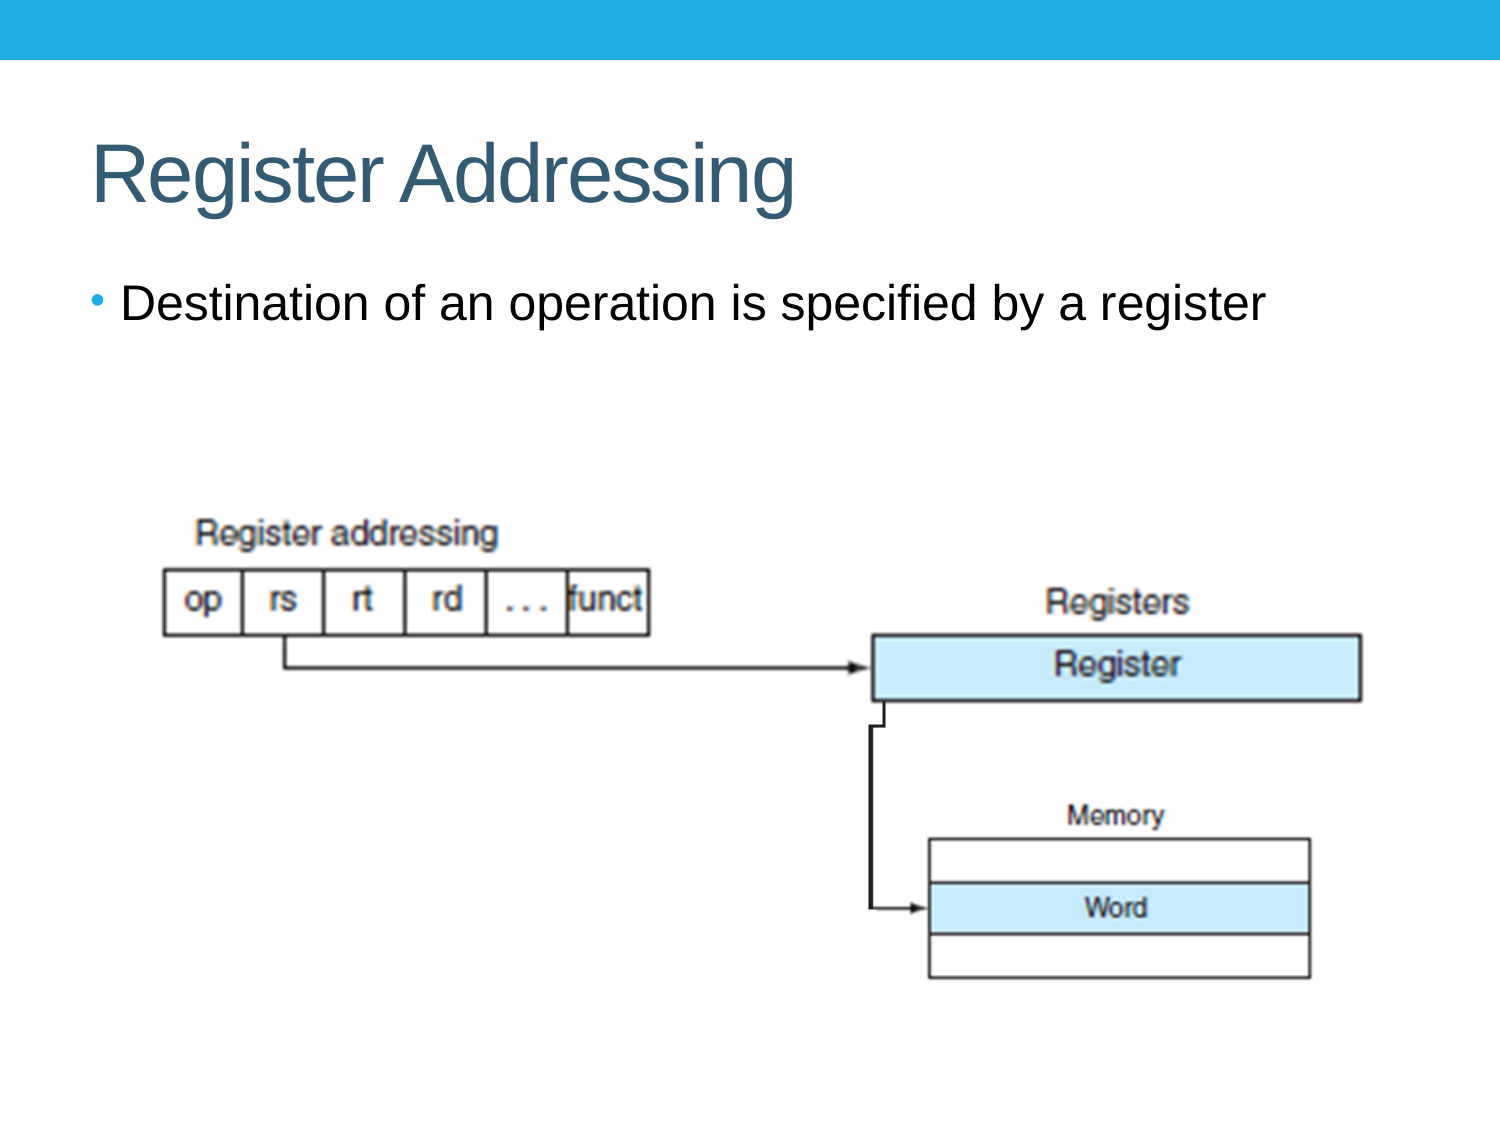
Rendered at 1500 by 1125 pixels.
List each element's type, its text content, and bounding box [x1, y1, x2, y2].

picture [149, 499, 1390, 1007]
list Destination of an operation is specified by a register [75, 262, 1425, 1063]
title Register Addressing [75, 87, 1425, 250]
